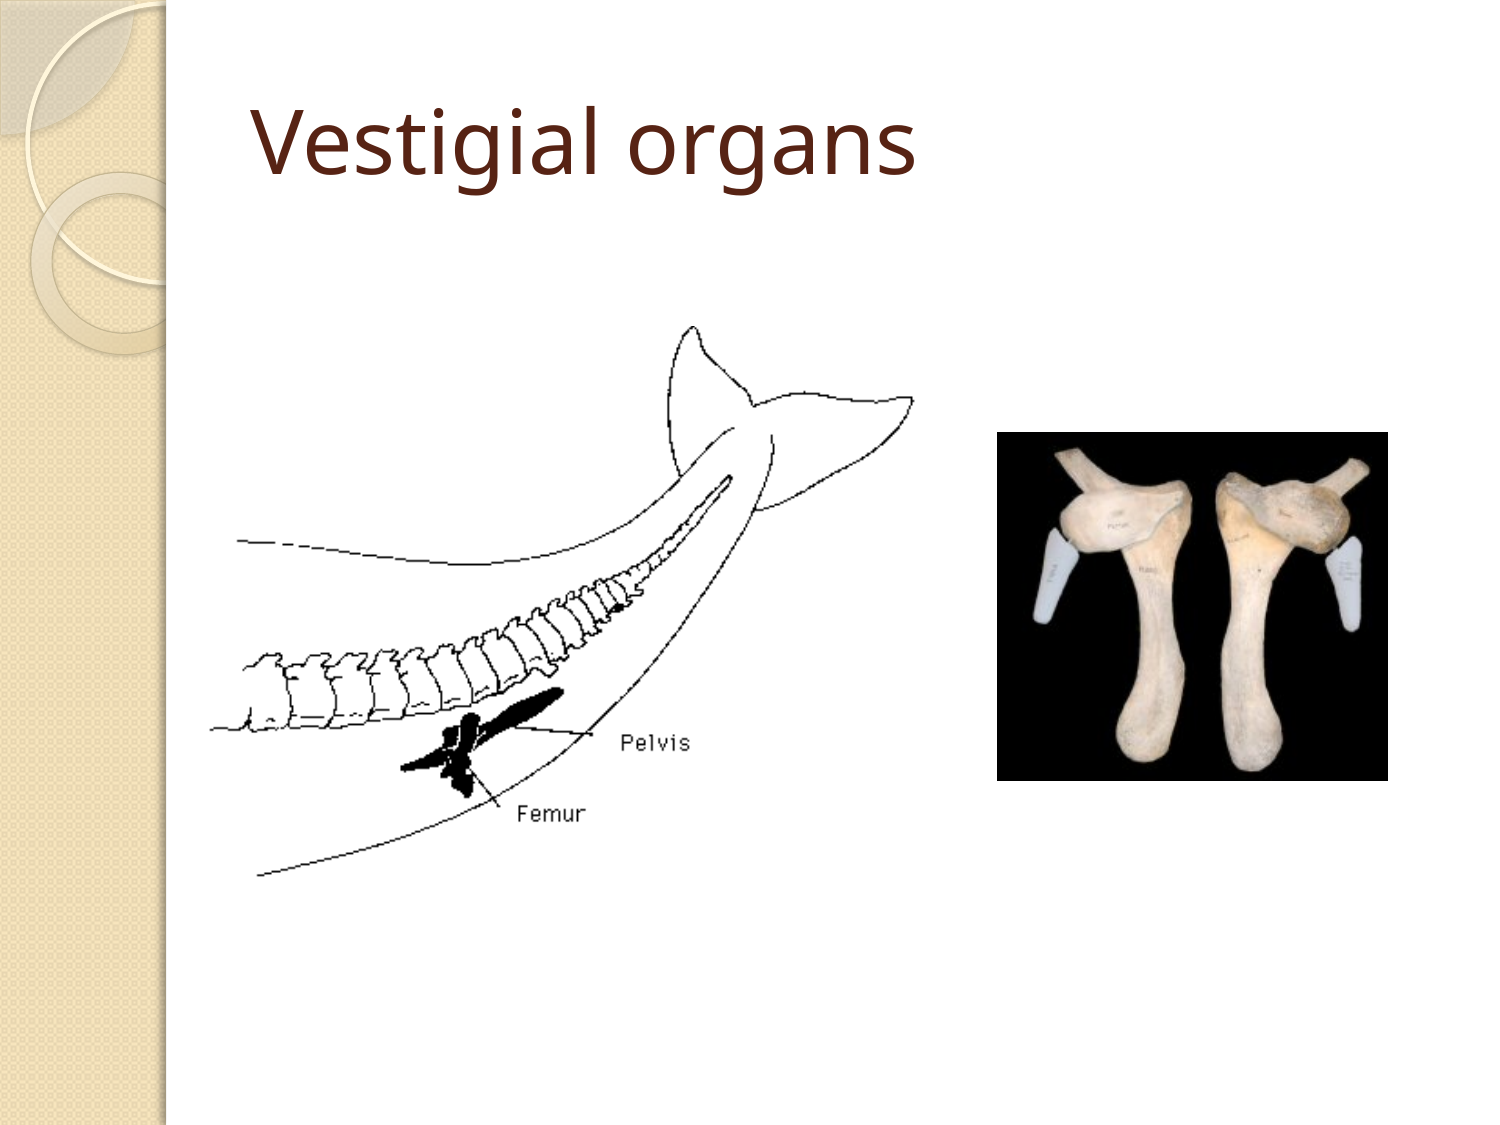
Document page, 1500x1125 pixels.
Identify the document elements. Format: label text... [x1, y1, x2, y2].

picture [182, 325, 951, 942]
title Vestigial organs [235, 45, 1466, 233]
picture [996, 432, 1389, 782]
